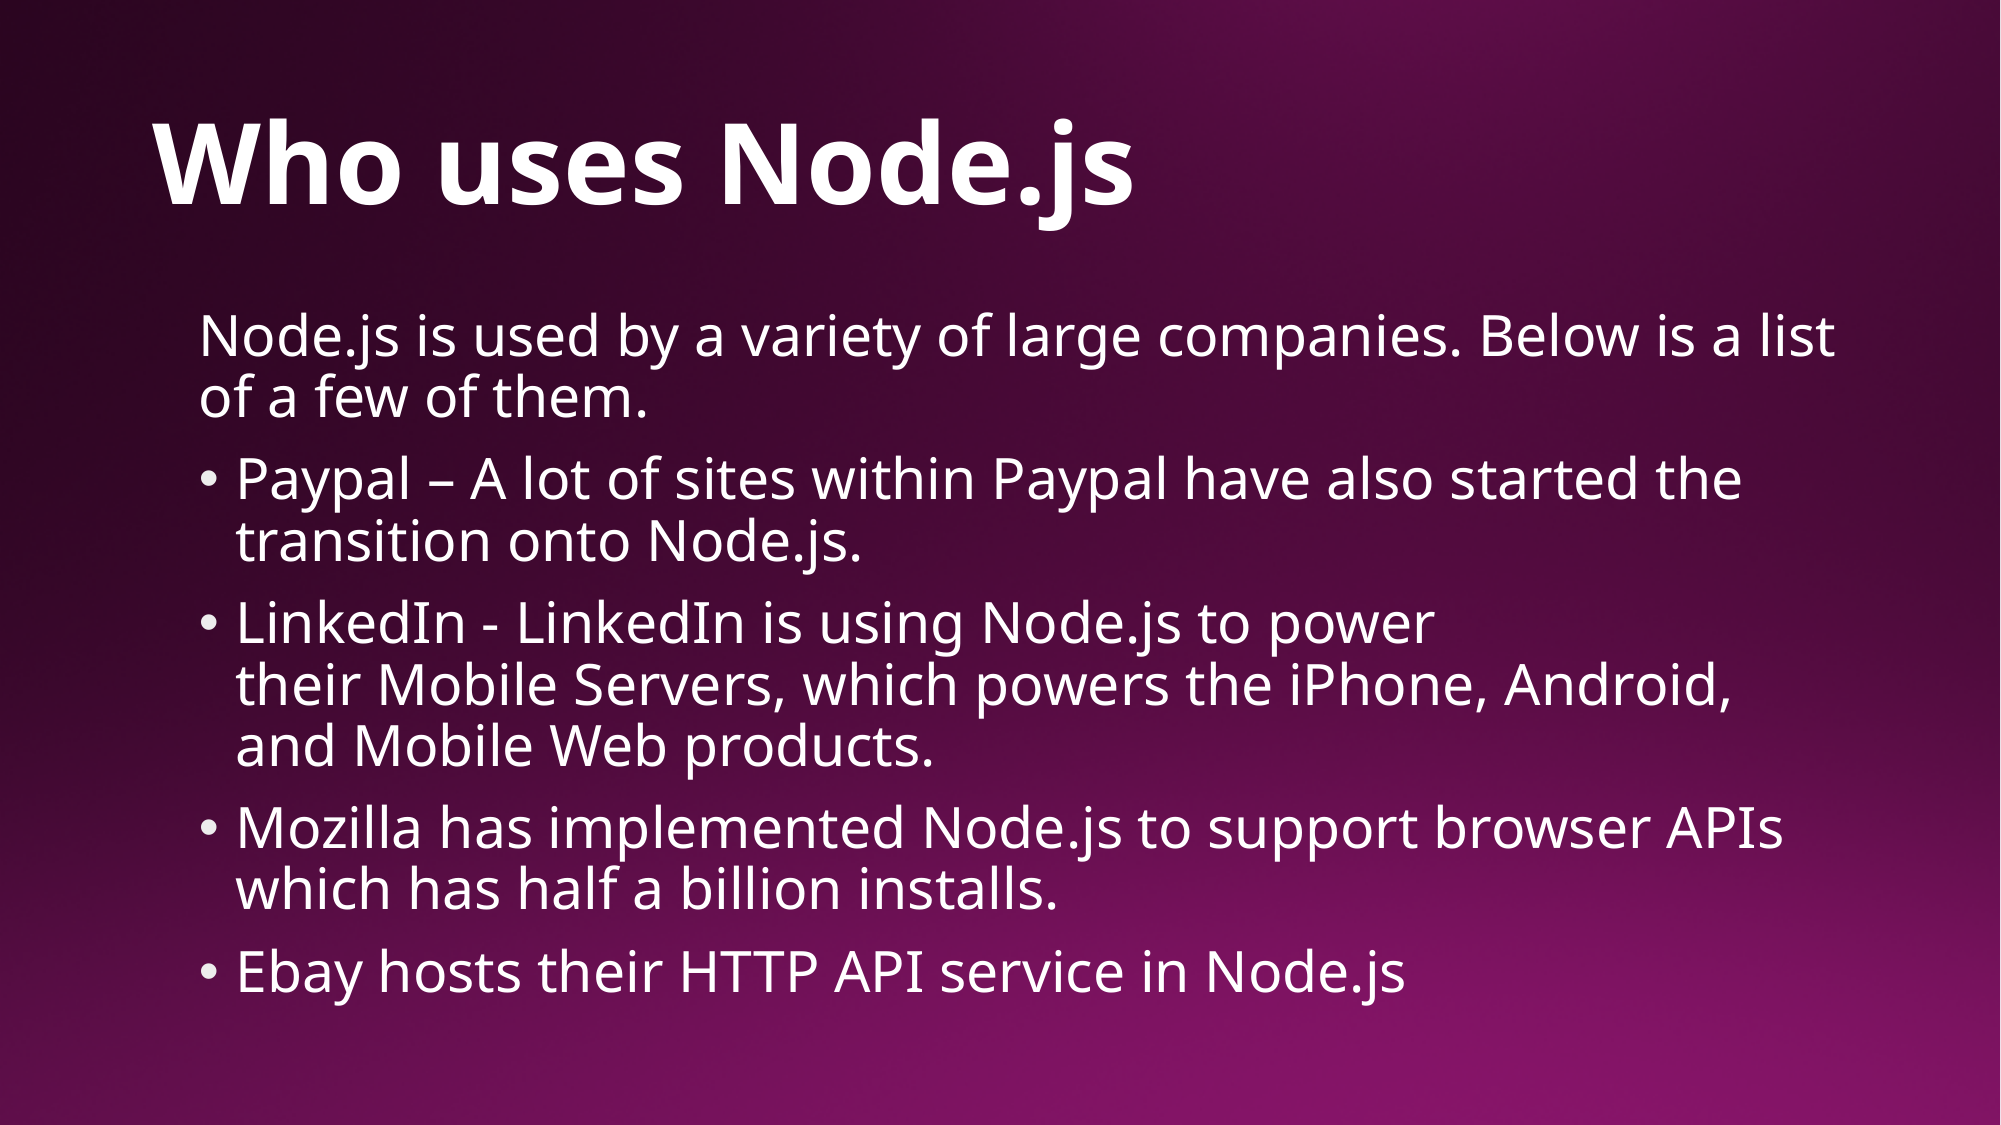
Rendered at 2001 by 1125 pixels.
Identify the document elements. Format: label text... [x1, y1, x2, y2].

title Who uses Node.js [137, 59, 1863, 278]
list Node.js is used by a variety of large companies. Below is a list of a few of them. Paypal – A lot of sites within Paypal have also started the transition onto Node.js. LinkedIn - LinkedIn is using Node.js to power their Mobile Servers, which powers the iPhone, Android, and Mobile Web products. Mozilla has implemented Node.js to support browser APIs which has half a billion installs. Ebay hosts their HTTP API service in Node.js [183, 299, 1863, 1014]
picture [0, 0, 2001, 1125]
